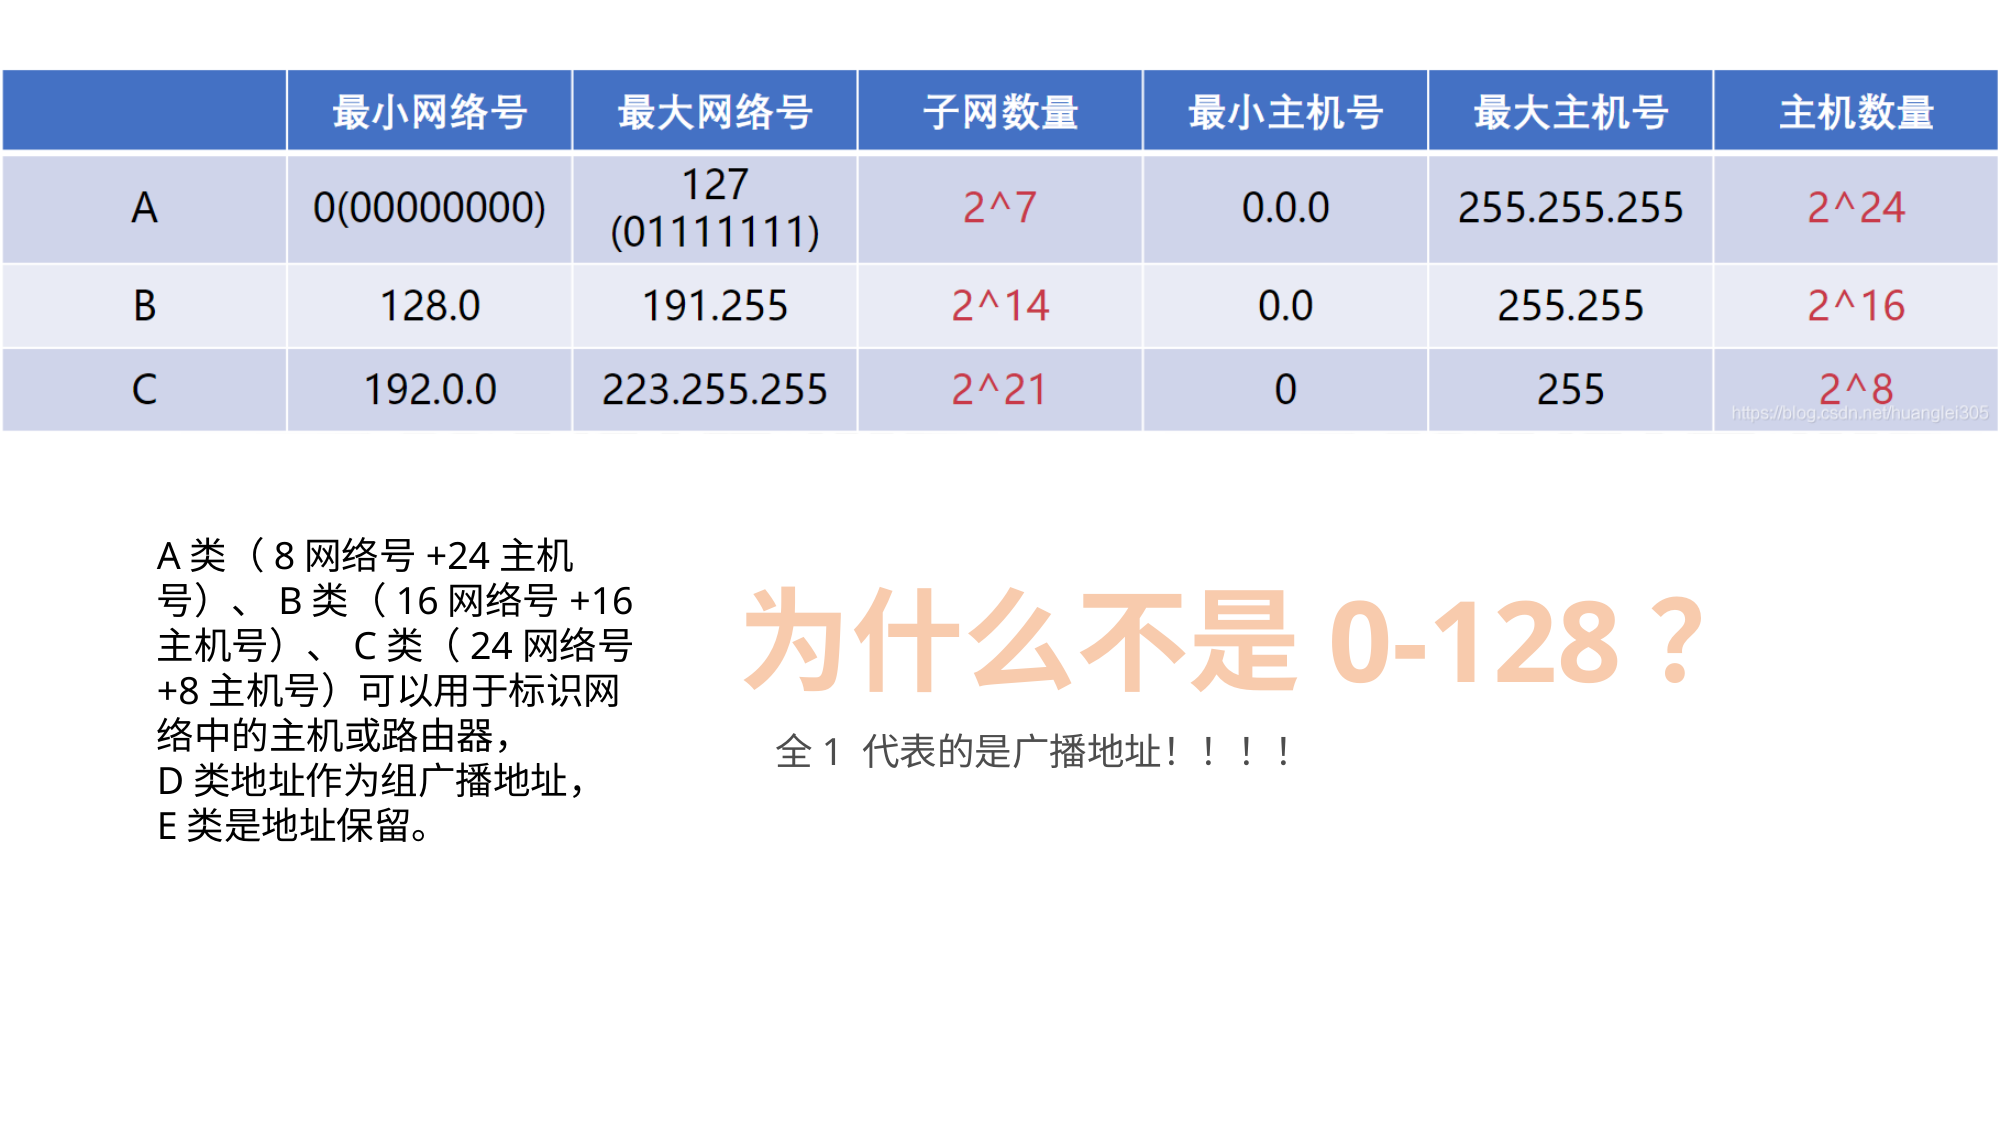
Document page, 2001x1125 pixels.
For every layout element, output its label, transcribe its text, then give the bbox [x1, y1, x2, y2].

picture [0, 68, 2000, 435]
text_box A类（8网络号+24主机号）、B类（16网络号+16主机号）、C类（24网络号+8主机号）可以用于标识网络中的主机或路由器， D类地址作为组广播地址， E类是地址保留。 [142, 524, 655, 854]
text_box 全1 代表的是广播地址！！！！ [760, 720, 1761, 780]
text_box 为什么不是0-128？ [723, 562, 1777, 713]
